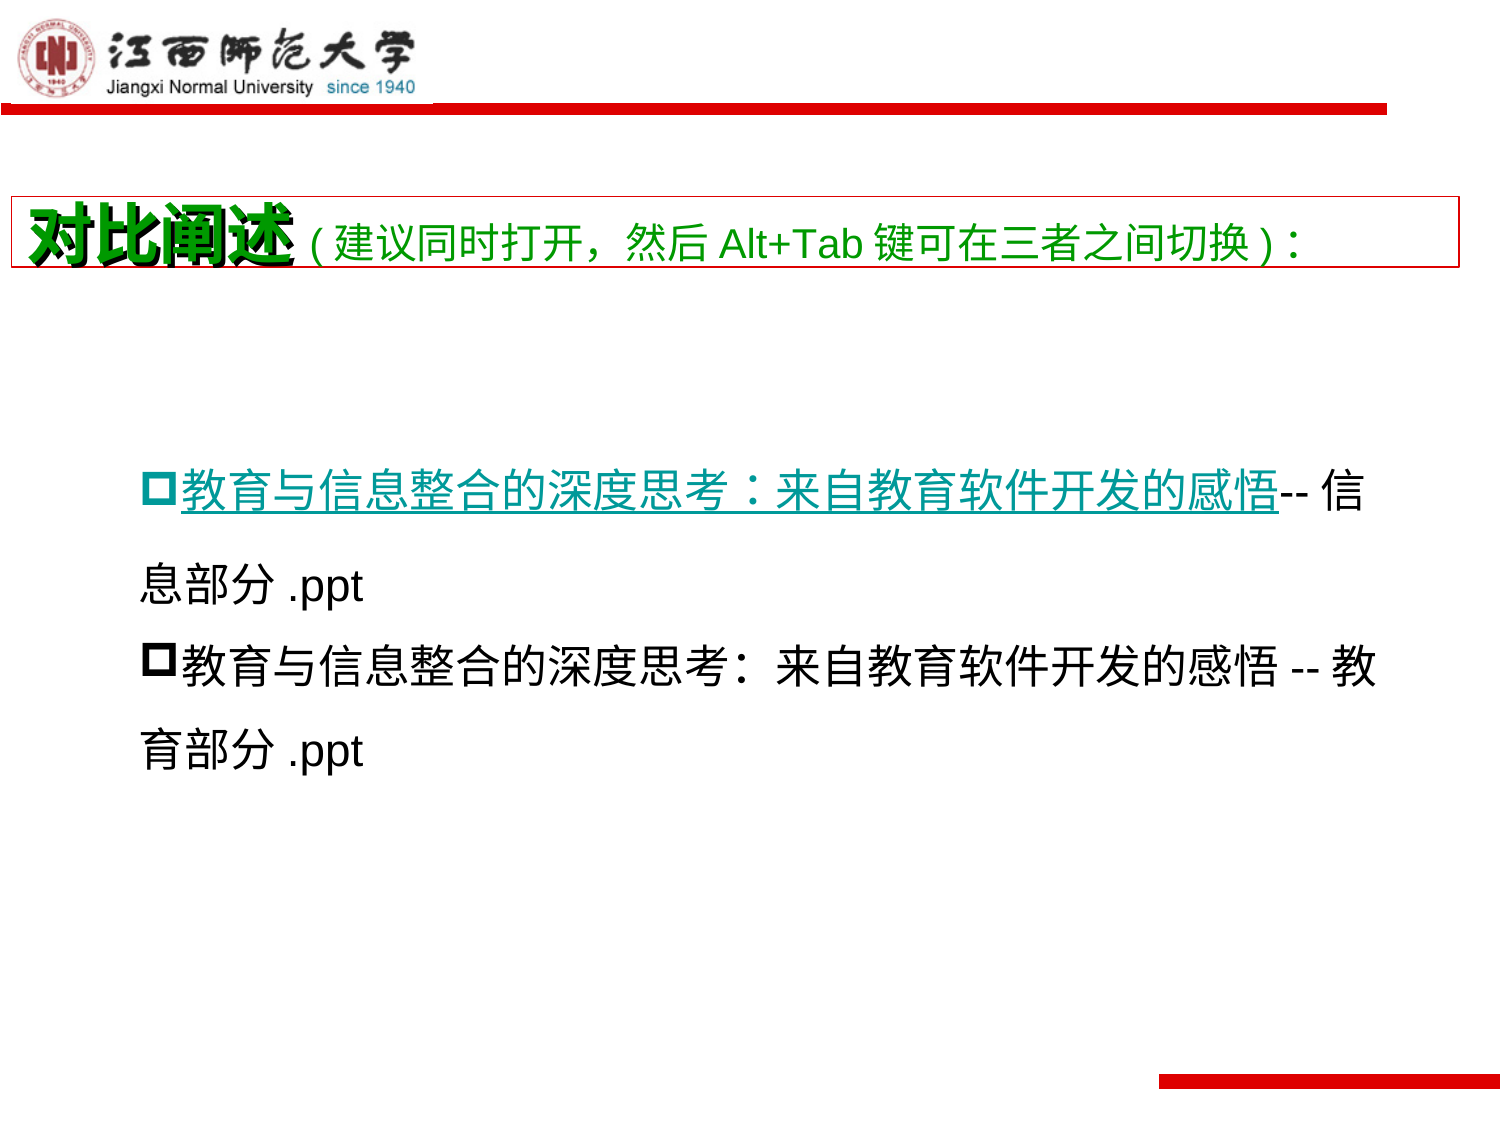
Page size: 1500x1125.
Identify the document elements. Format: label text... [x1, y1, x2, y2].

text_box 教育与信息整合的深度思考：来自教育软件开发的感悟--信息部分.ppt 教育与信息整合的深度思考：来自教育软件开发的感悟--教育部分.ppt [123, 420, 1424, 783]
text_box 对比阐述(建议同时打开，然后Alt+Tab键可在三者之间切换)： [11, 196, 1459, 268]
picture [11, 16, 433, 103]
